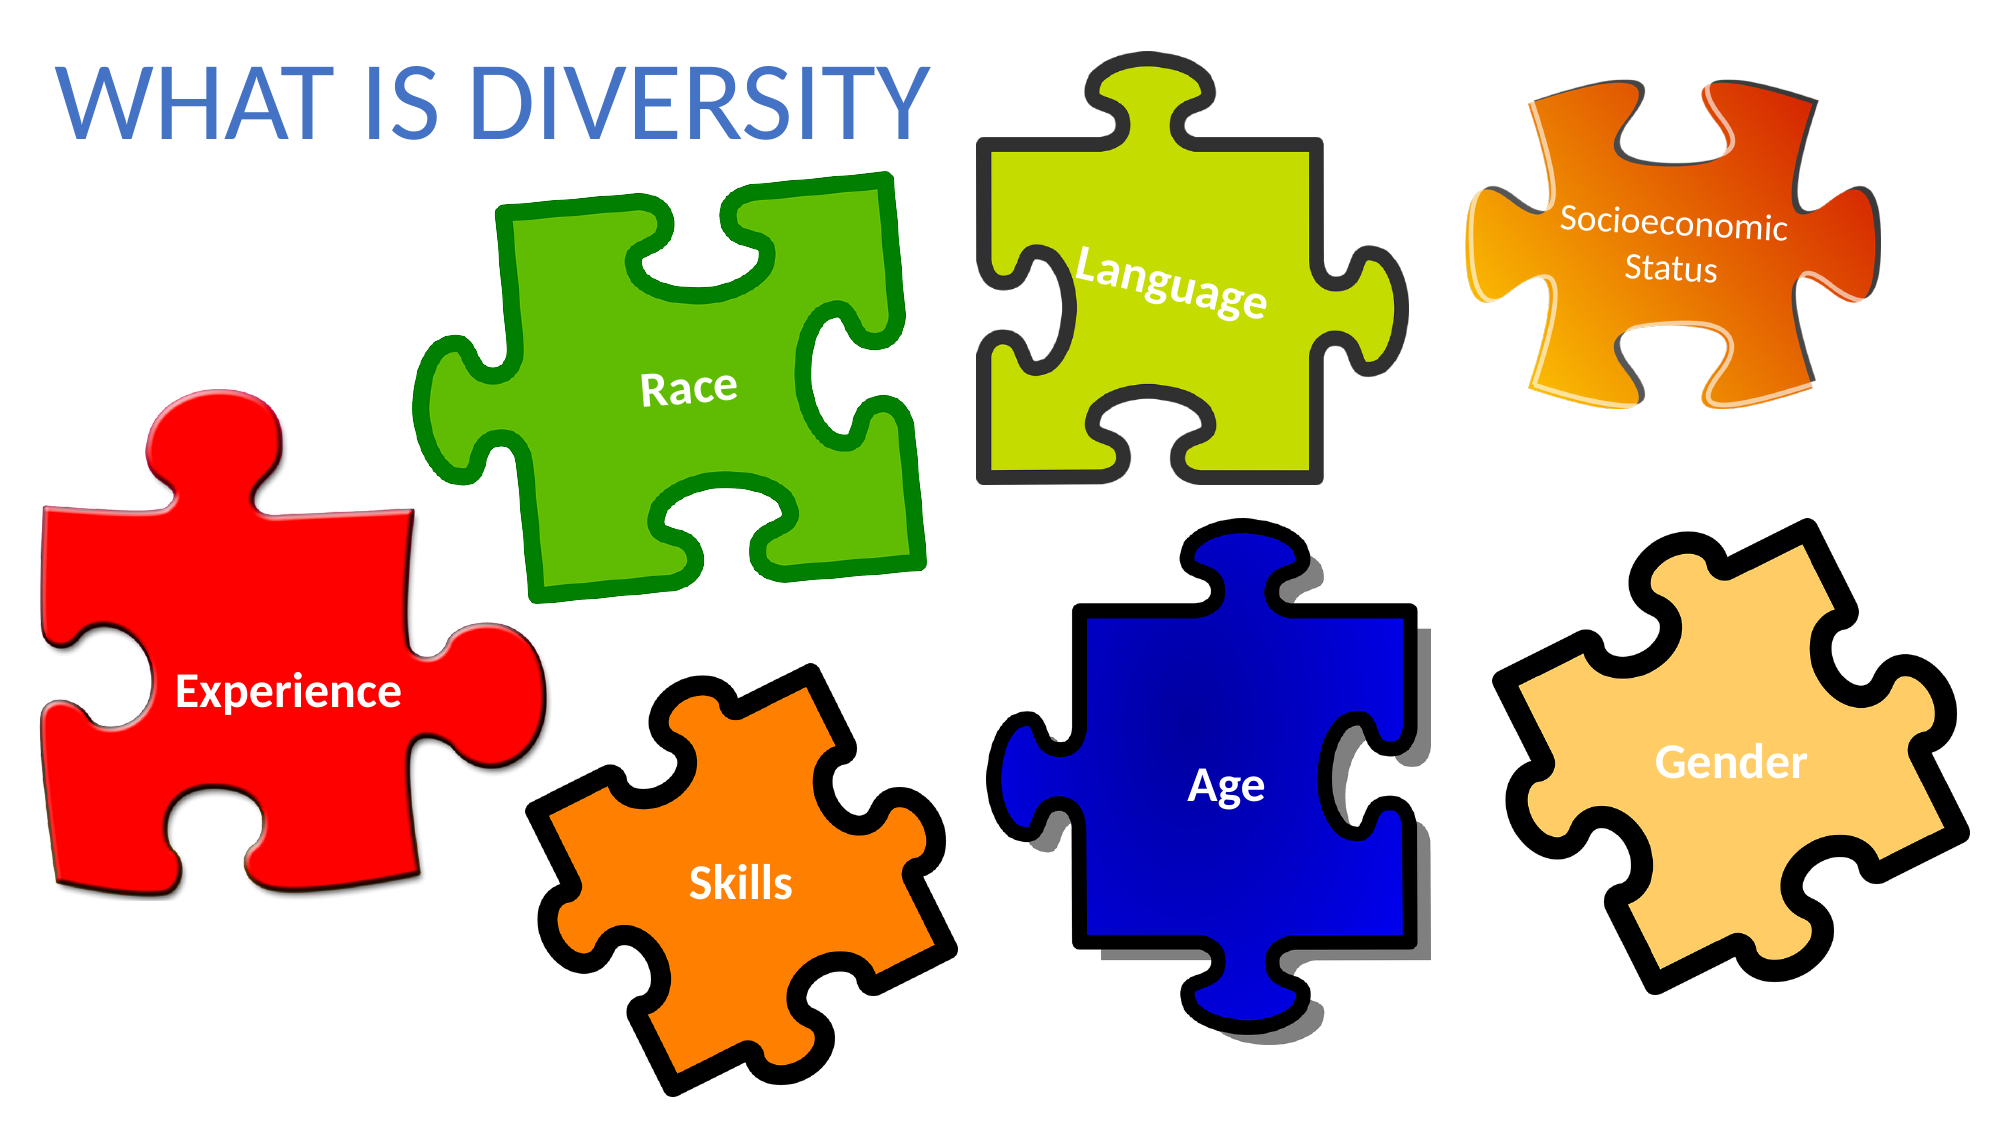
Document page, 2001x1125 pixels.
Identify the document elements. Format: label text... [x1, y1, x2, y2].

picture [976, 51, 1409, 485]
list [412, 171, 927, 604]
picture [986, 518, 1431, 1045]
picture [1466, 36, 1881, 452]
picture [35, 384, 958, 1097]
text_box WHAT IS DIVERSITY [39, 19, 947, 170]
picture [1492, 518, 1970, 995]
